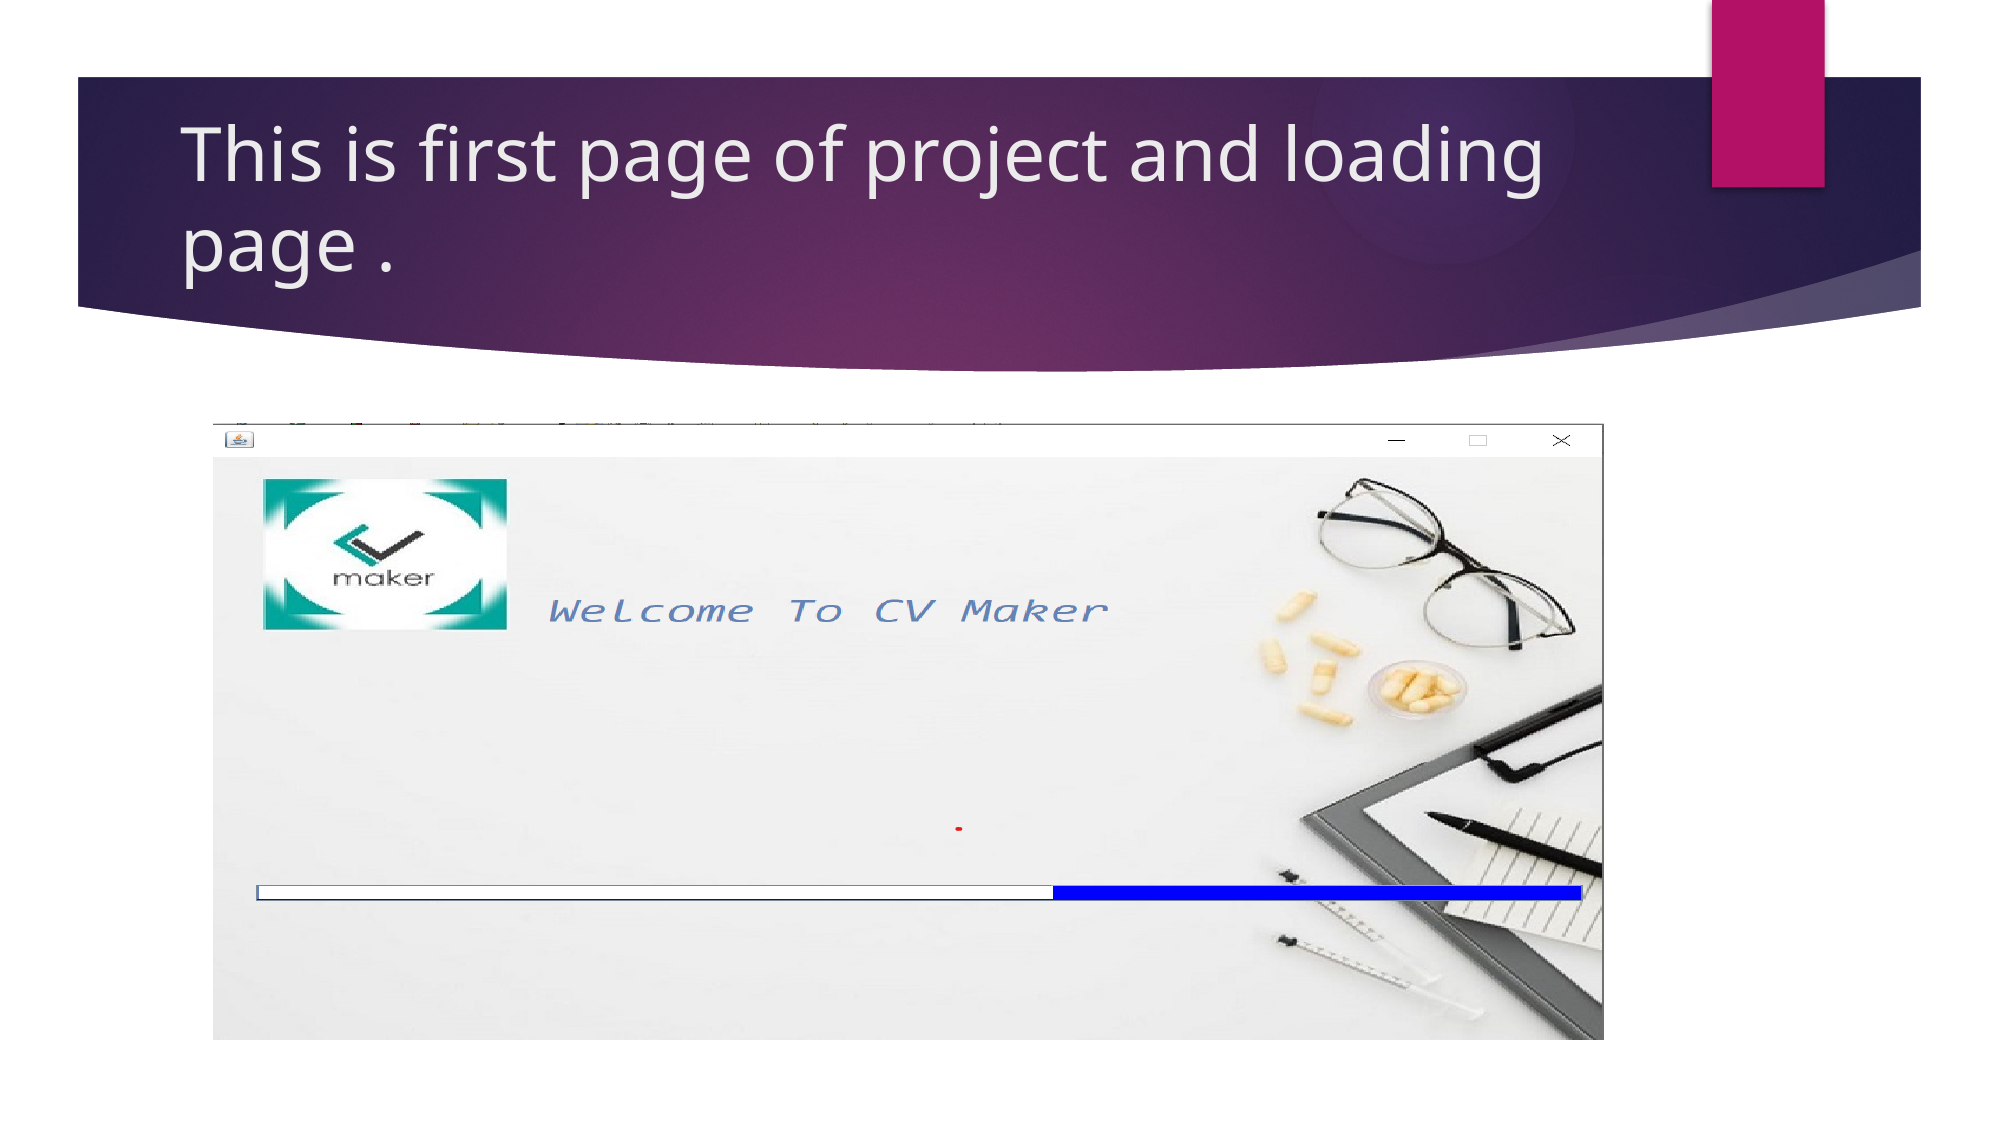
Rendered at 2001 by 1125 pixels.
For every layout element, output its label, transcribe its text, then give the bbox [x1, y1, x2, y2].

title This is first page of project and loading page . [165, 99, 1604, 294]
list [212, 422, 1604, 1041]
